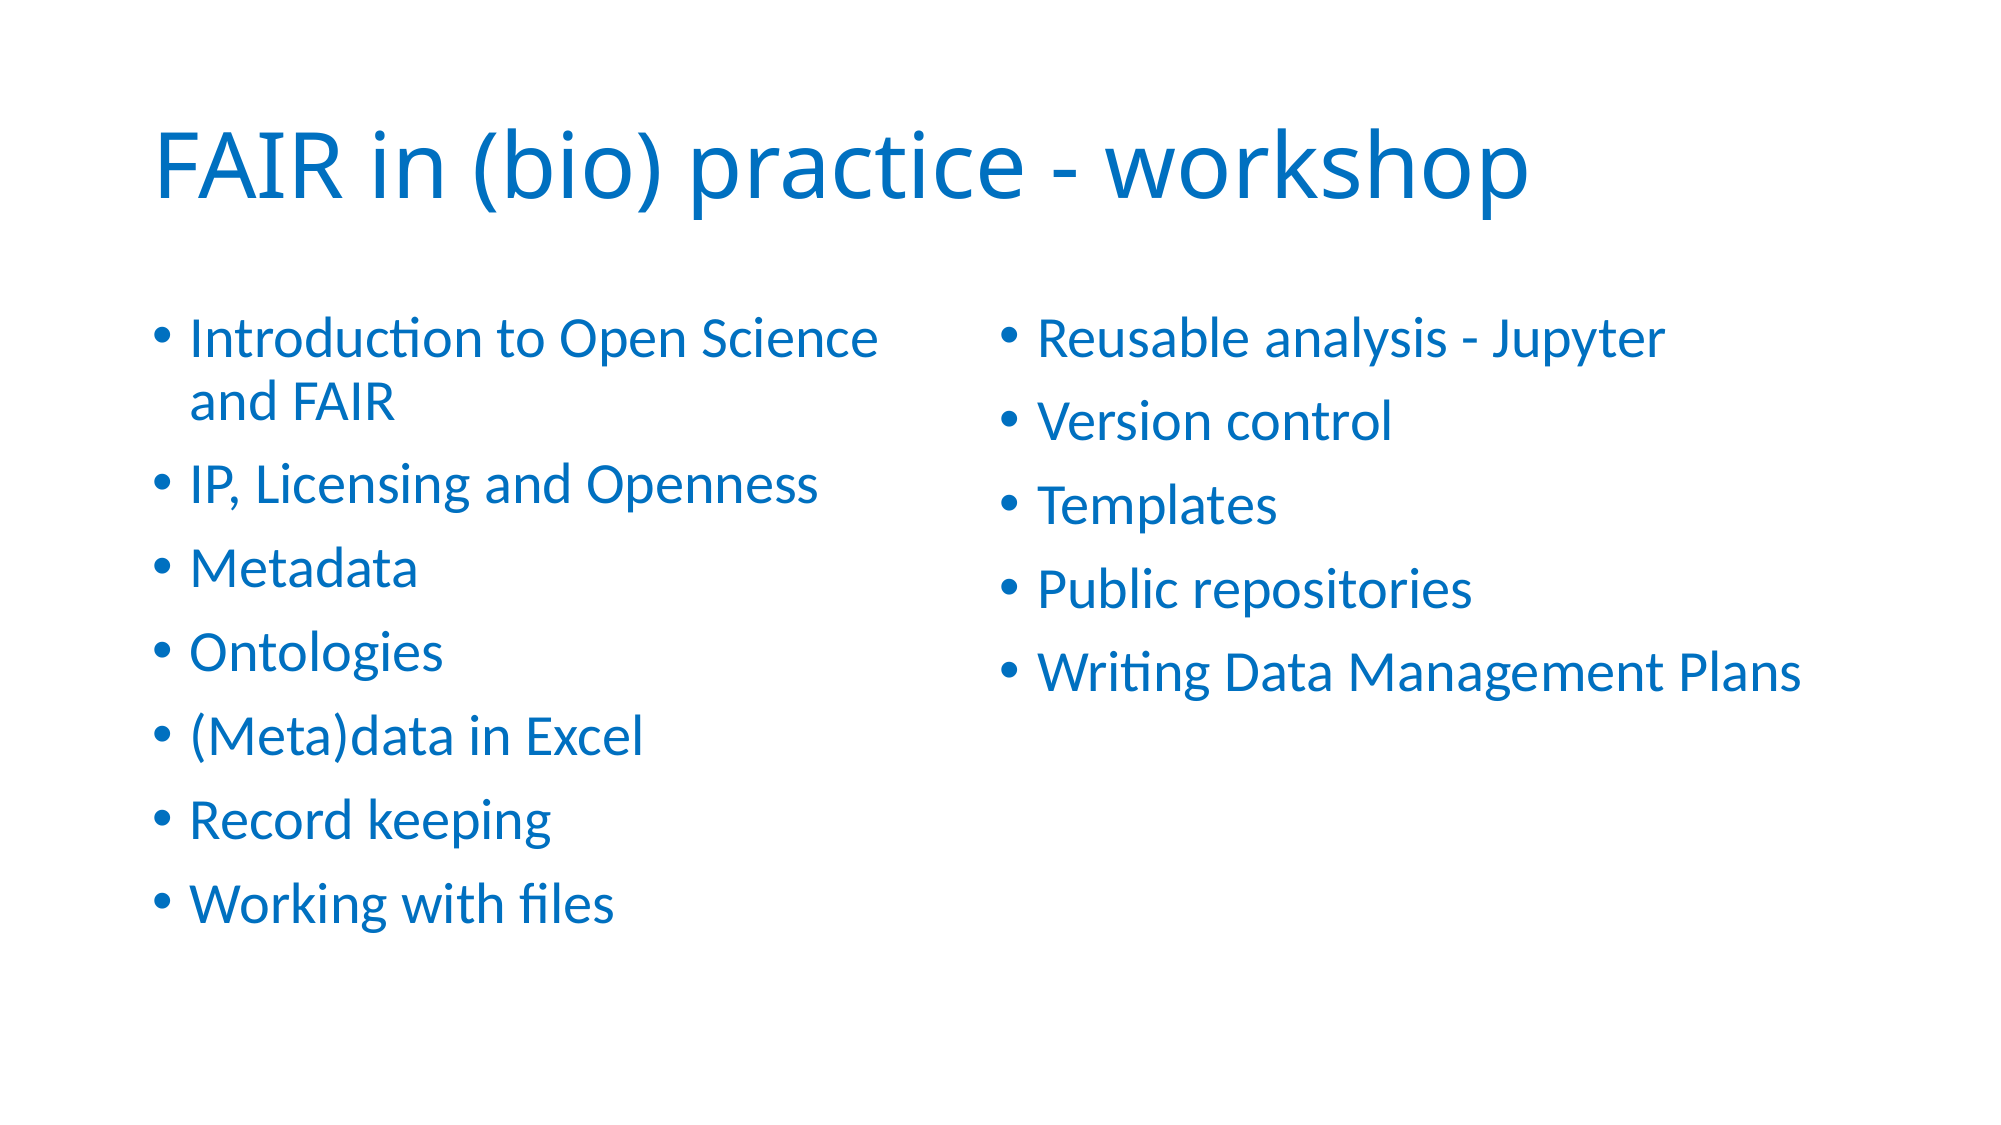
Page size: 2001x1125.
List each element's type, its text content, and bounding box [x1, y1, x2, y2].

list Introduction to Open Science and FAIR IP, Licensing and Openness Metadata Ontologies (Meta)data in Excel Record keeping Working with files [137, 299, 938, 1014]
text_box Reusable analysis - Jupyter Version control Templates Public repositories Writing Data Management Plans [984, 299, 1865, 1014]
title FAIR in (bio) practice - workshop [137, 59, 1863, 278]
